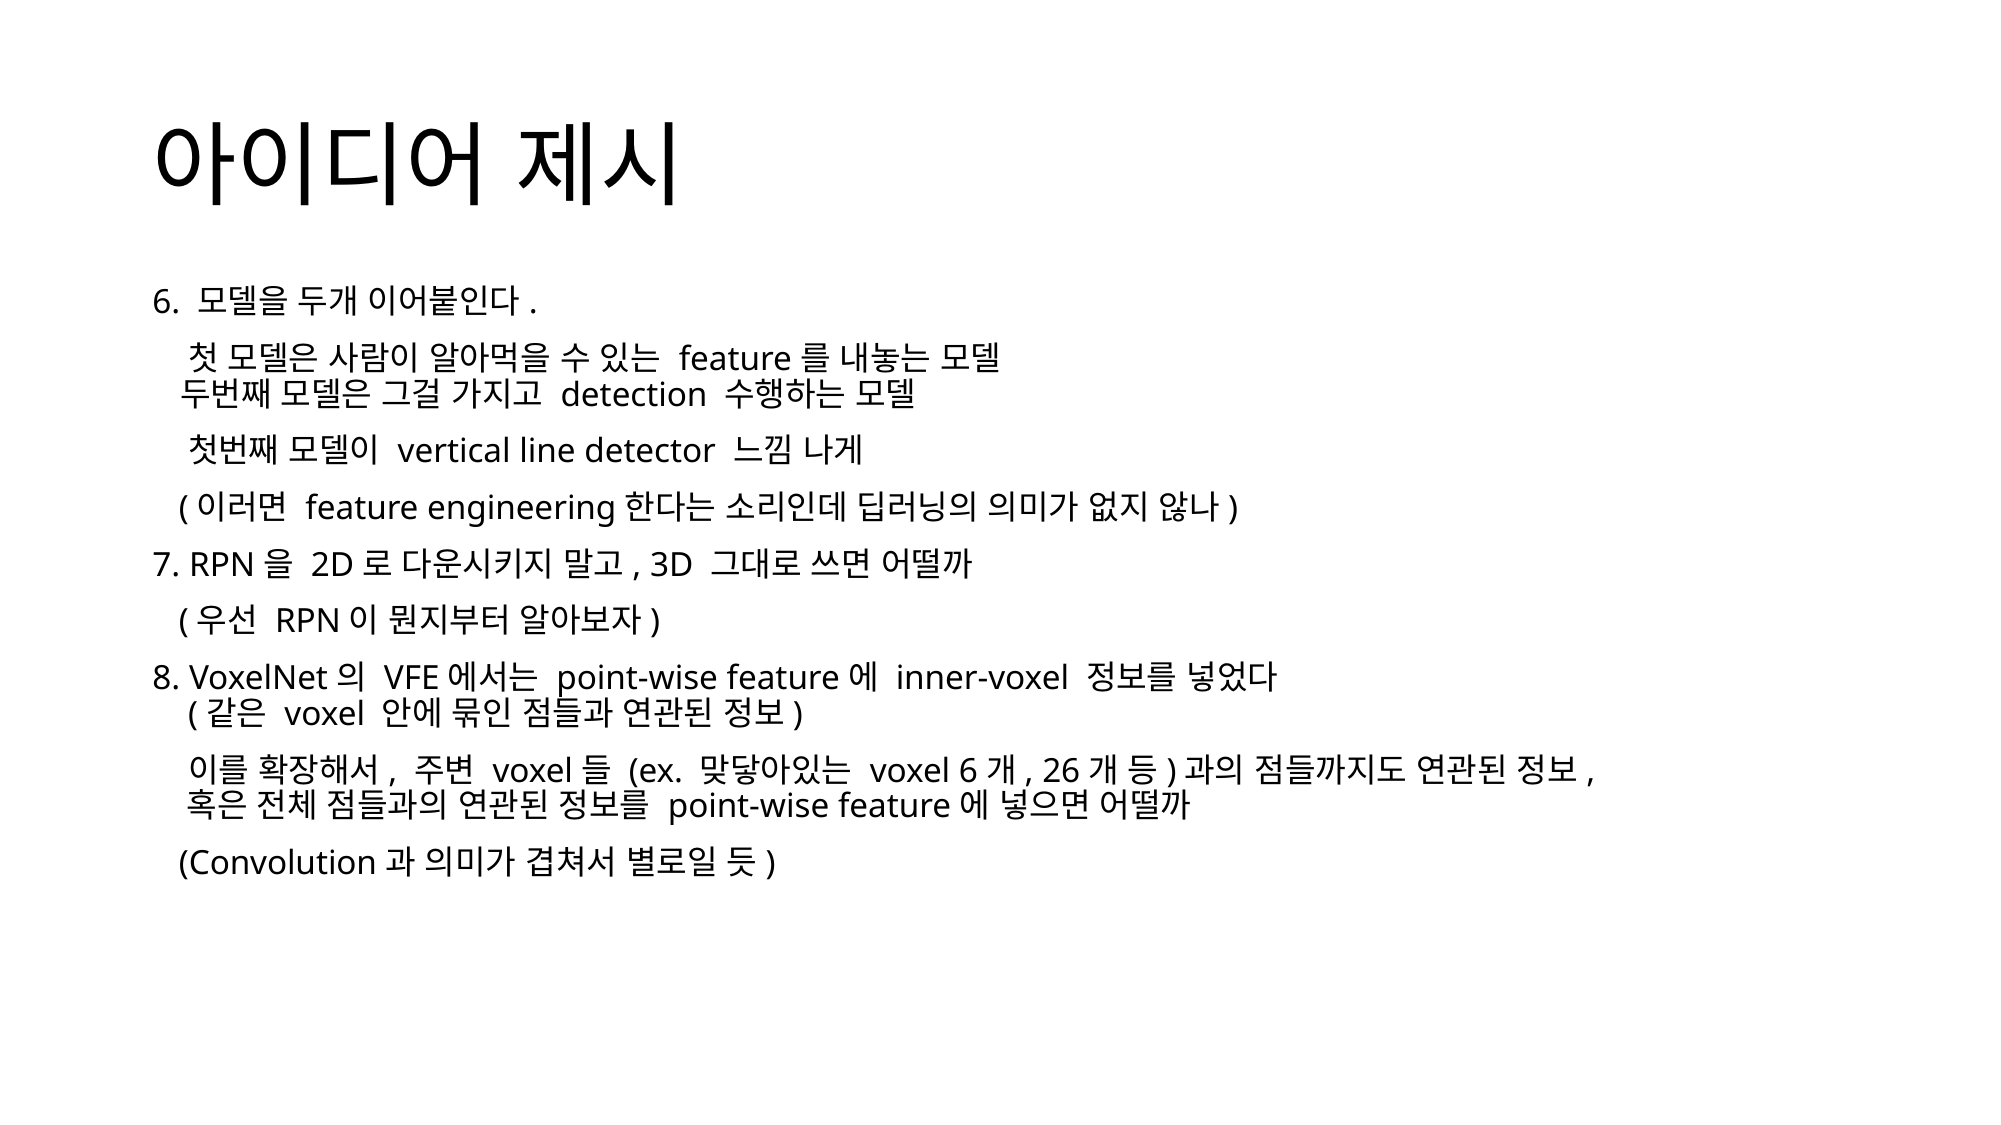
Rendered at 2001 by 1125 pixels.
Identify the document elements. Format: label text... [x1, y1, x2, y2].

title 아이디어 제시 [137, 59, 1863, 277]
list 6. 모델을 두개 이어붙인다. 첫 모델은 사람이 알아먹을 수 있는 feature를 내놓는 모델 두번째 모델은 그걸 가지고 detection 수행하는 모델 첫번째 모델이 vertical line detector 느낌 나게 (이러면 feature engineering한다는 소리인데 딥러닝의 의미가 없지 않나) 7. RPN을 2D로 다운시키지 말고, 3D 그대로 쓰면 어떨까 (우선 RPN이 뭔지부터 알아보자) 8. VoxelNet의 VFE에서는 point-wise feature에 inner-voxel 정보를 넣었다 (같은 voxel 안에 묶인 점들과 연관된 정보) 이를 확장해서, 주변 voxel들 (ex. 맞닿아있는 voxel 6개, 26개 등)과의 점들까지도 연관된 정보, 혹은 전체 점들과의 연관된 정보를 point-wise feature에 넣으면 어떨까 (Convolution과 의미가 겹쳐서 별로일 듯) [137, 277, 1863, 1087]
